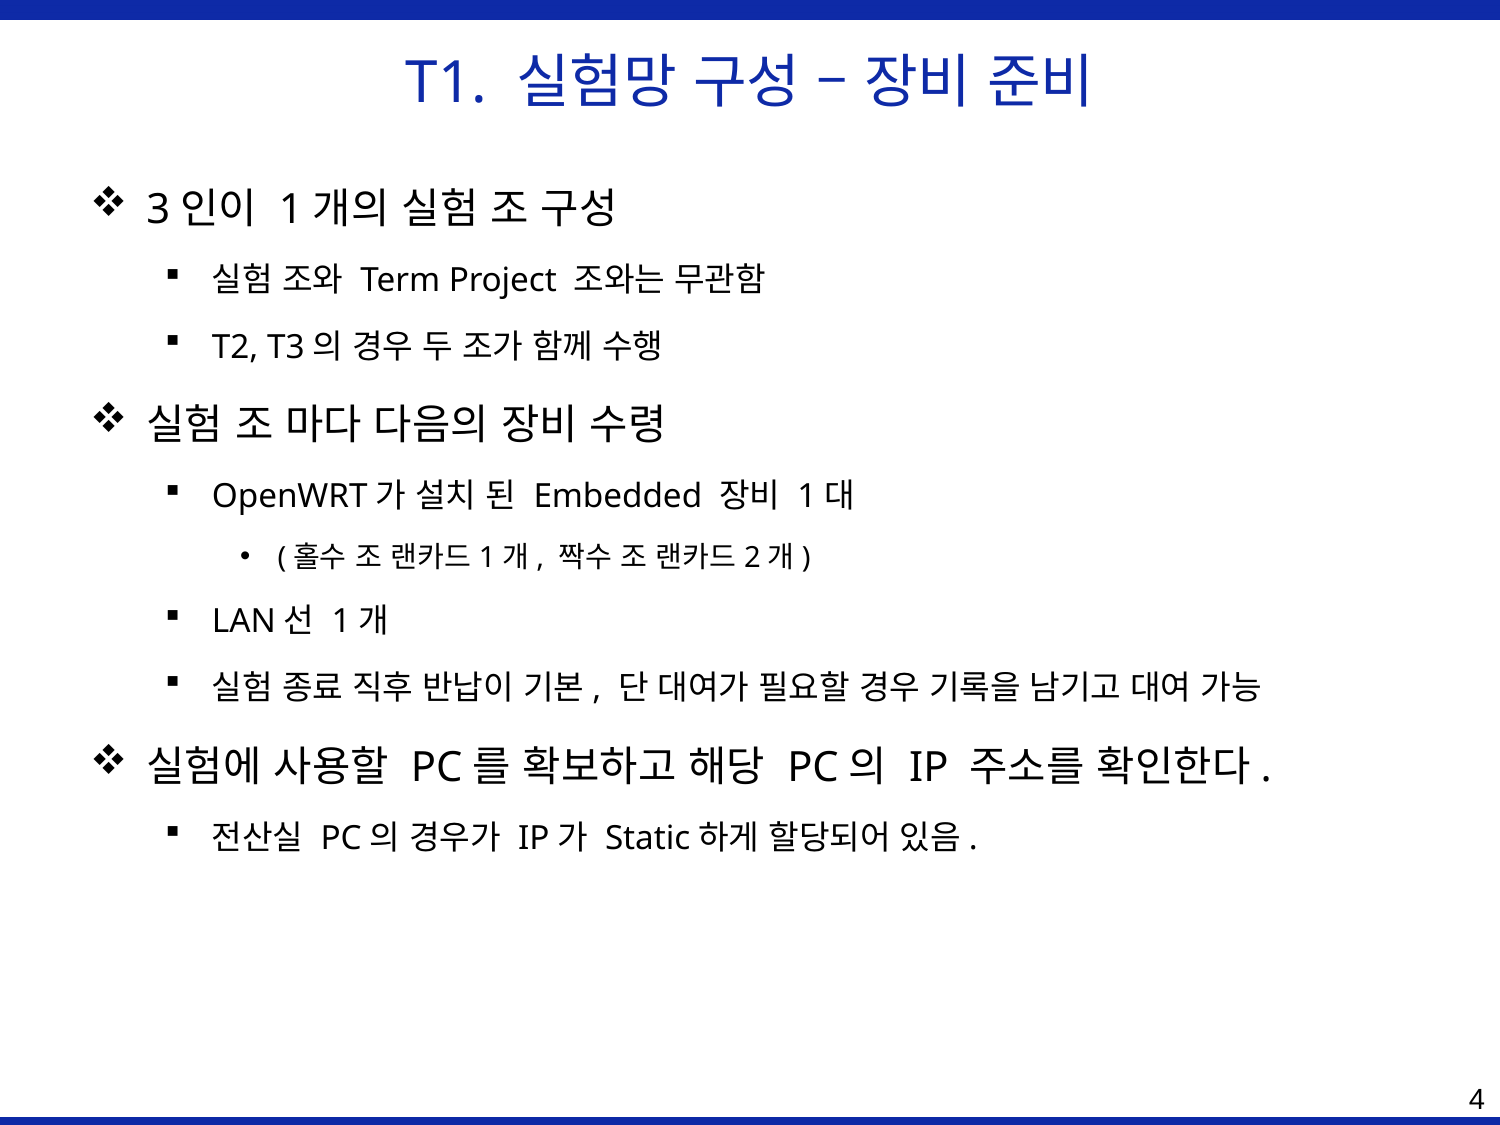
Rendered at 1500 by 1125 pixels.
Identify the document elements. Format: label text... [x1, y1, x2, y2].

picture [0, 0, 1500, 20]
picture [0, 1117, 1500, 1125]
title T1. 실험망 구성 – 장비 준비 [74, 30, 1426, 127]
list 3인이 1개의 실험 조 구성 실험 조와 Term Project 조와는 무관함 T2, T3의 경우 두 조가 함께 수행 실험 조 마다 다음의 장비 수령 OpenWRT가 설치 된 Embedded 장비 1대 (홀수 조 랜카드1개, 짝수 조 랜카드2개) LAN선 1개 실험 종료 직후 반납이 기본, 단 대여가 필요할 경우 기록을 남기고 대여 가능 실험에 사용할 PC를 확보하고 해당 PC의 IP 주소를 확인한다. 전산실 PC의 경우가 IP가 Static하게 할당되어 있음. [74, 148, 1426, 1107]
slide_number 4 [1371, 1073, 1500, 1120]
